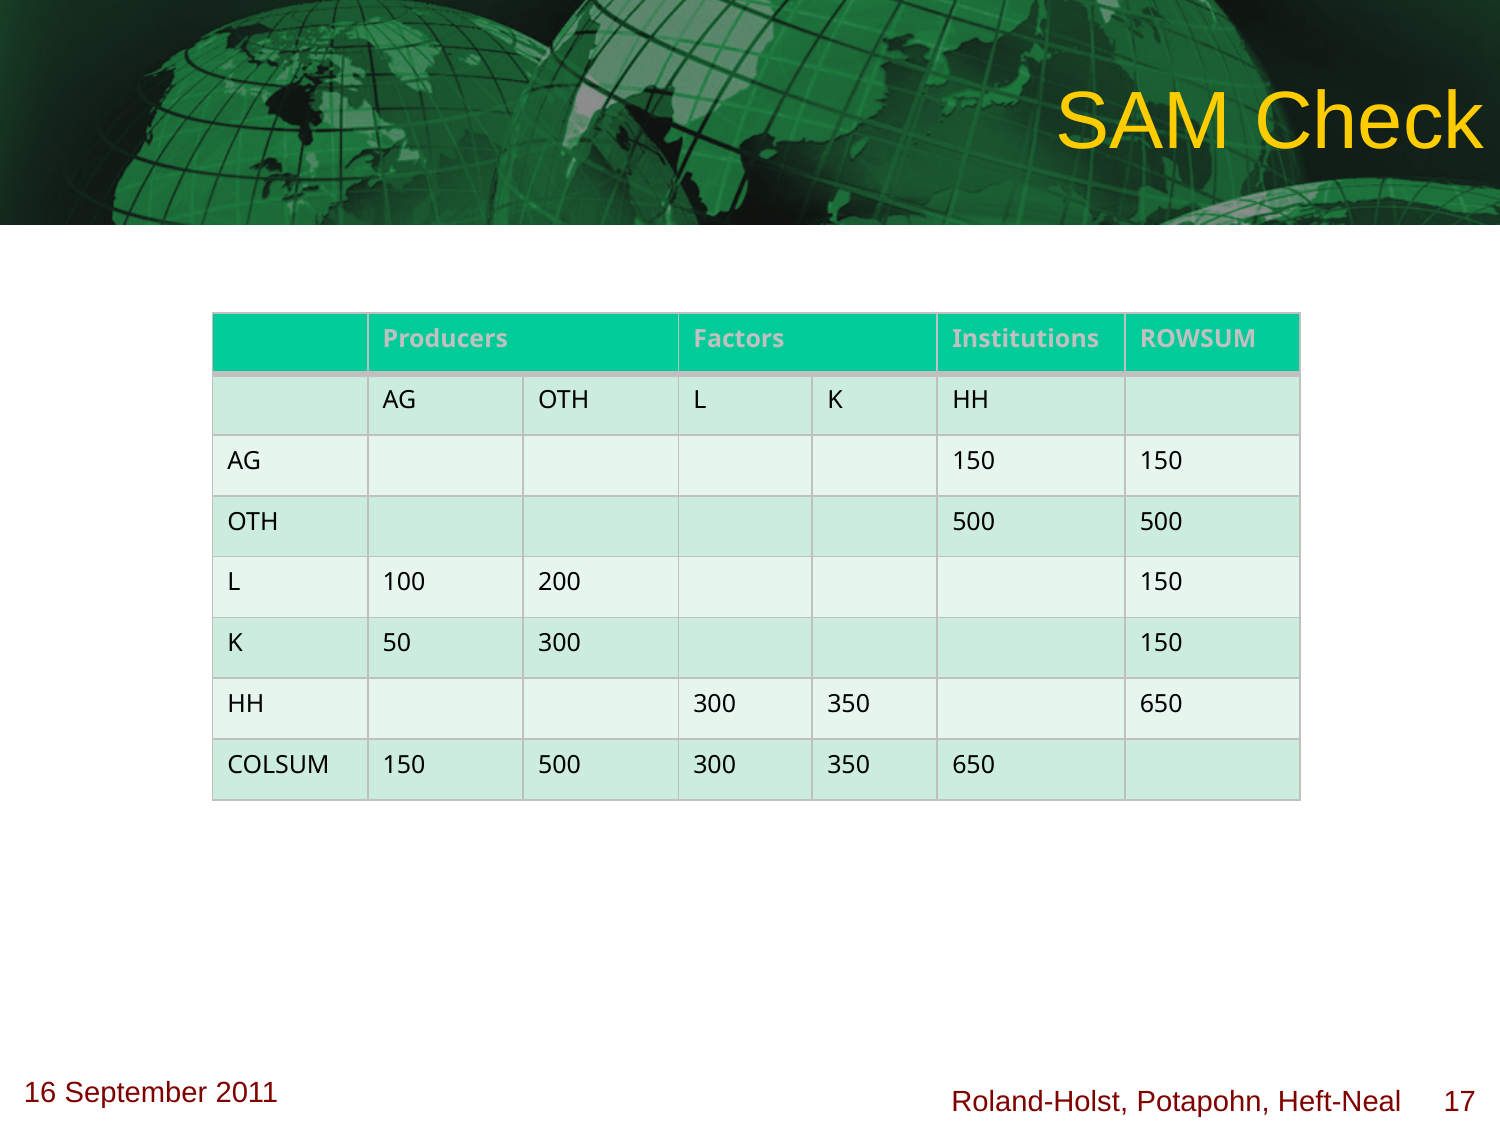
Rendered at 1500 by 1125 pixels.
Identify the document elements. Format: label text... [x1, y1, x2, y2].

table_cell 500 [1126, 497, 1299, 556]
table_cell OTH [524, 377, 678, 434]
table_cell [524, 679, 678, 738]
table_cell HH [938, 377, 1124, 434]
table_cell 650 [1126, 679, 1299, 738]
table_cell [813, 618, 936, 677]
table_cell [938, 679, 1124, 738]
table_cell 50 [369, 618, 522, 677]
table_cell 150 [1126, 436, 1299, 495]
table_cell [369, 679, 522, 738]
table_cell K [213, 618, 367, 677]
table_cell 150 [369, 740, 522, 799]
table_cell AG [213, 436, 367, 495]
table_cell [813, 557, 936, 617]
table_cell 350 [813, 679, 936, 738]
table_cell [679, 618, 811, 677]
table_cell [1126, 740, 1299, 799]
table_cell [679, 436, 811, 495]
table_header Factors [679, 314, 936, 371]
table_header Producers [369, 314, 678, 371]
title SAM Check [382, 22, 1500, 211]
table_cell L [213, 557, 367, 617]
table_cell [524, 497, 678, 556]
table_cell [813, 436, 936, 495]
table_cell 300 [679, 679, 811, 738]
table_cell [938, 618, 1124, 677]
table_cell [369, 436, 522, 495]
table_cell 500 [938, 497, 1124, 556]
table_cell HH [213, 679, 367, 738]
table_cell [938, 557, 1124, 617]
table_cell 150 [1126, 618, 1299, 677]
table_cell 150 [1126, 557, 1299, 617]
table_cell [813, 497, 936, 556]
table_cell [679, 497, 811, 556]
table_cell [1126, 377, 1299, 434]
table_header [213, 314, 367, 371]
picture [0, 0, 1500, 225]
table_cell OTH [213, 497, 367, 556]
table_cell 300 [524, 618, 678, 677]
table_header ROWSUM [1126, 314, 1299, 371]
table_cell [369, 497, 522, 556]
table_cell 150 [938, 436, 1124, 495]
table_cell AG [369, 377, 522, 434]
table_cell 650 [938, 740, 1124, 799]
table_cell 300 [679, 740, 811, 799]
table_cell L [679, 377, 811, 434]
table_cell K [813, 377, 936, 434]
table_cell [679, 557, 811, 617]
table_cell [213, 377, 367, 434]
table_cell 500 [524, 740, 678, 799]
table_header Institutions [938, 314, 1124, 371]
table_cell 350 [813, 740, 936, 799]
table_cell [524, 436, 678, 495]
table_cell 100 [369, 557, 522, 617]
table_cell COLSUM [213, 740, 367, 799]
table_cell 200 [524, 557, 678, 617]
